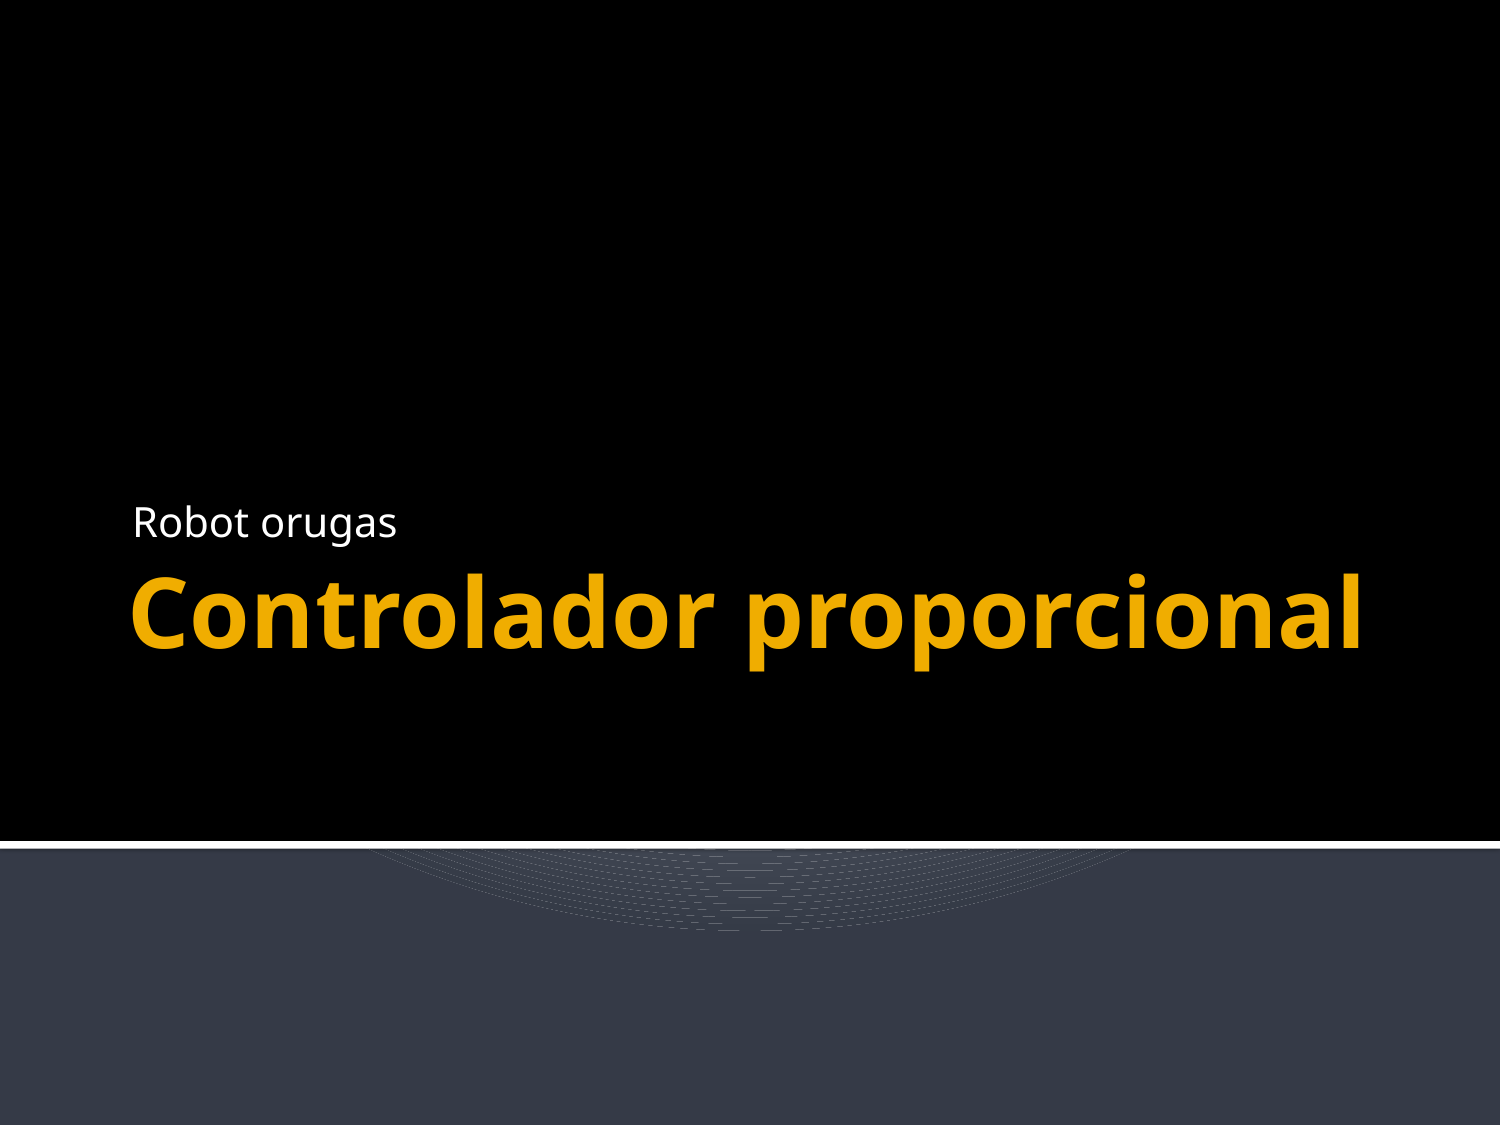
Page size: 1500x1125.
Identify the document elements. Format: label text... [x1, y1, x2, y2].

subtitle Robot orugas [112, 299, 1438, 546]
title Controlador proporcional [112, 550, 1438, 825]
